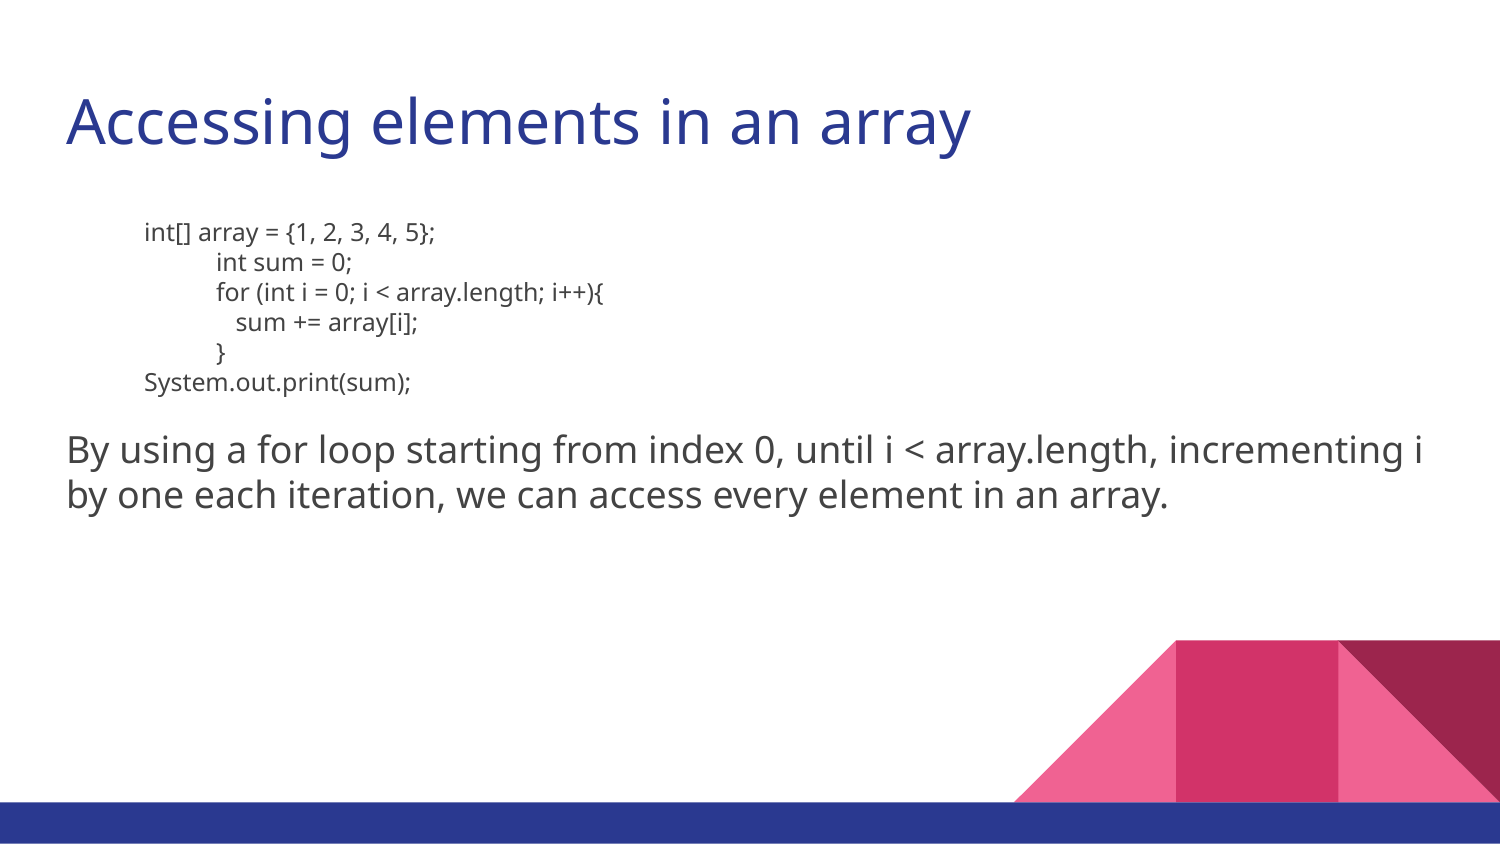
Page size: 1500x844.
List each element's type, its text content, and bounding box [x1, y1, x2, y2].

list int[] array = {1, 2, 3, 4, 5}; int sum = 0; for (int i = 0; i < array.length; i++){ sum += array[i]; } System.out.print(sum); By using a for loop starting from index 0, until i < array.length, incrementing i by one each iteration, we can access every element in an array. [51, 201, 1449, 750]
title Accessing elements in an array [51, 67, 1449, 167]
